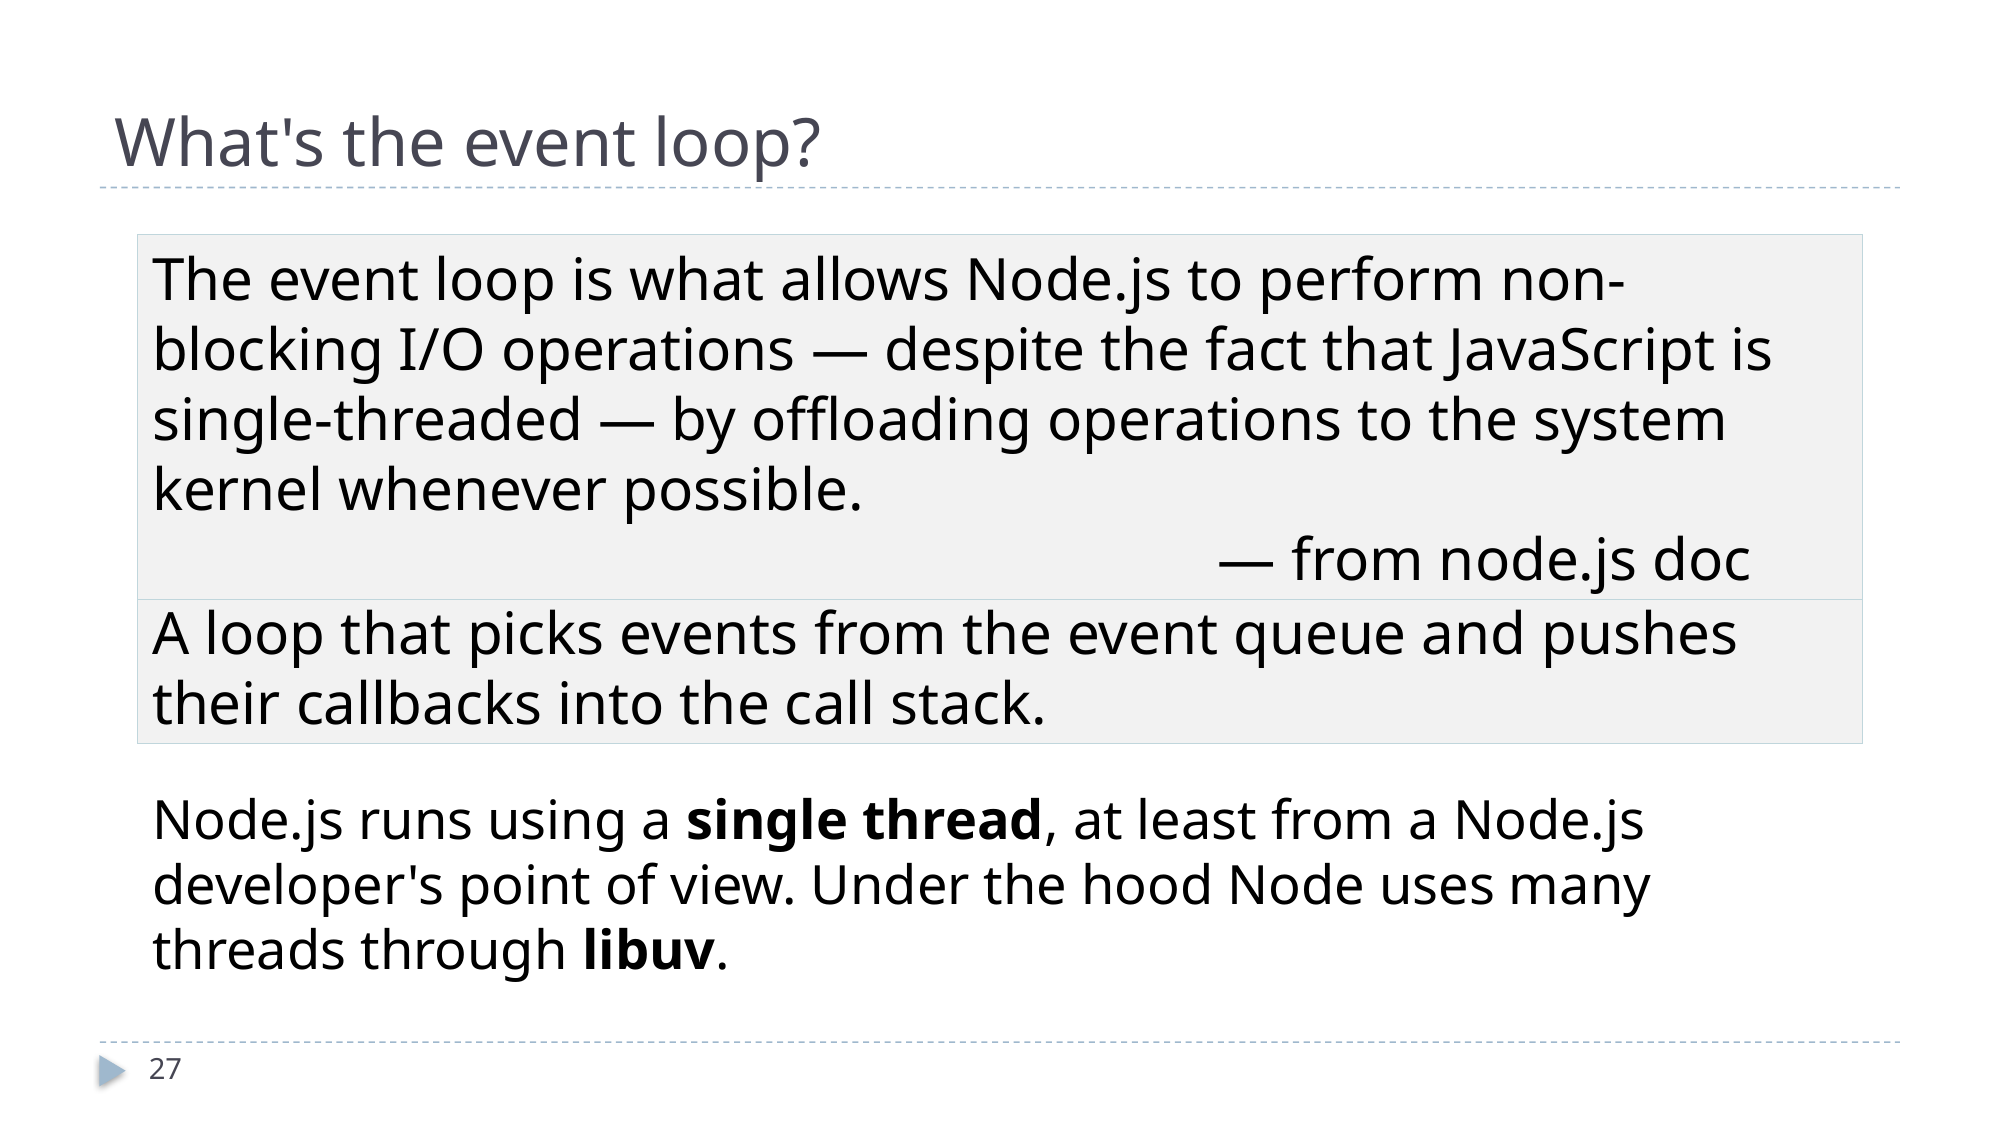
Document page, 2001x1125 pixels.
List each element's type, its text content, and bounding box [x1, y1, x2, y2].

slide_number 27 [133, 1042, 568, 1103]
text_box The event loop is what allows Node.js to perform non-blocking I/O operations — despite the fact that JavaScript is single-threaded — by offloading operations to the system kernel whenever possible. — from node.js doc [137, 234, 1863, 600]
text_box A loop that picks events from the event queue and pushes their callbacks into the call stack. [137, 600, 1863, 744]
title What's the event loop? [99, 24, 1900, 188]
list Node.js runs using a single thread, at least from a Node.js developer's point of view. Under the hood Node uses many threads through libuv. [137, 778, 1863, 938]
